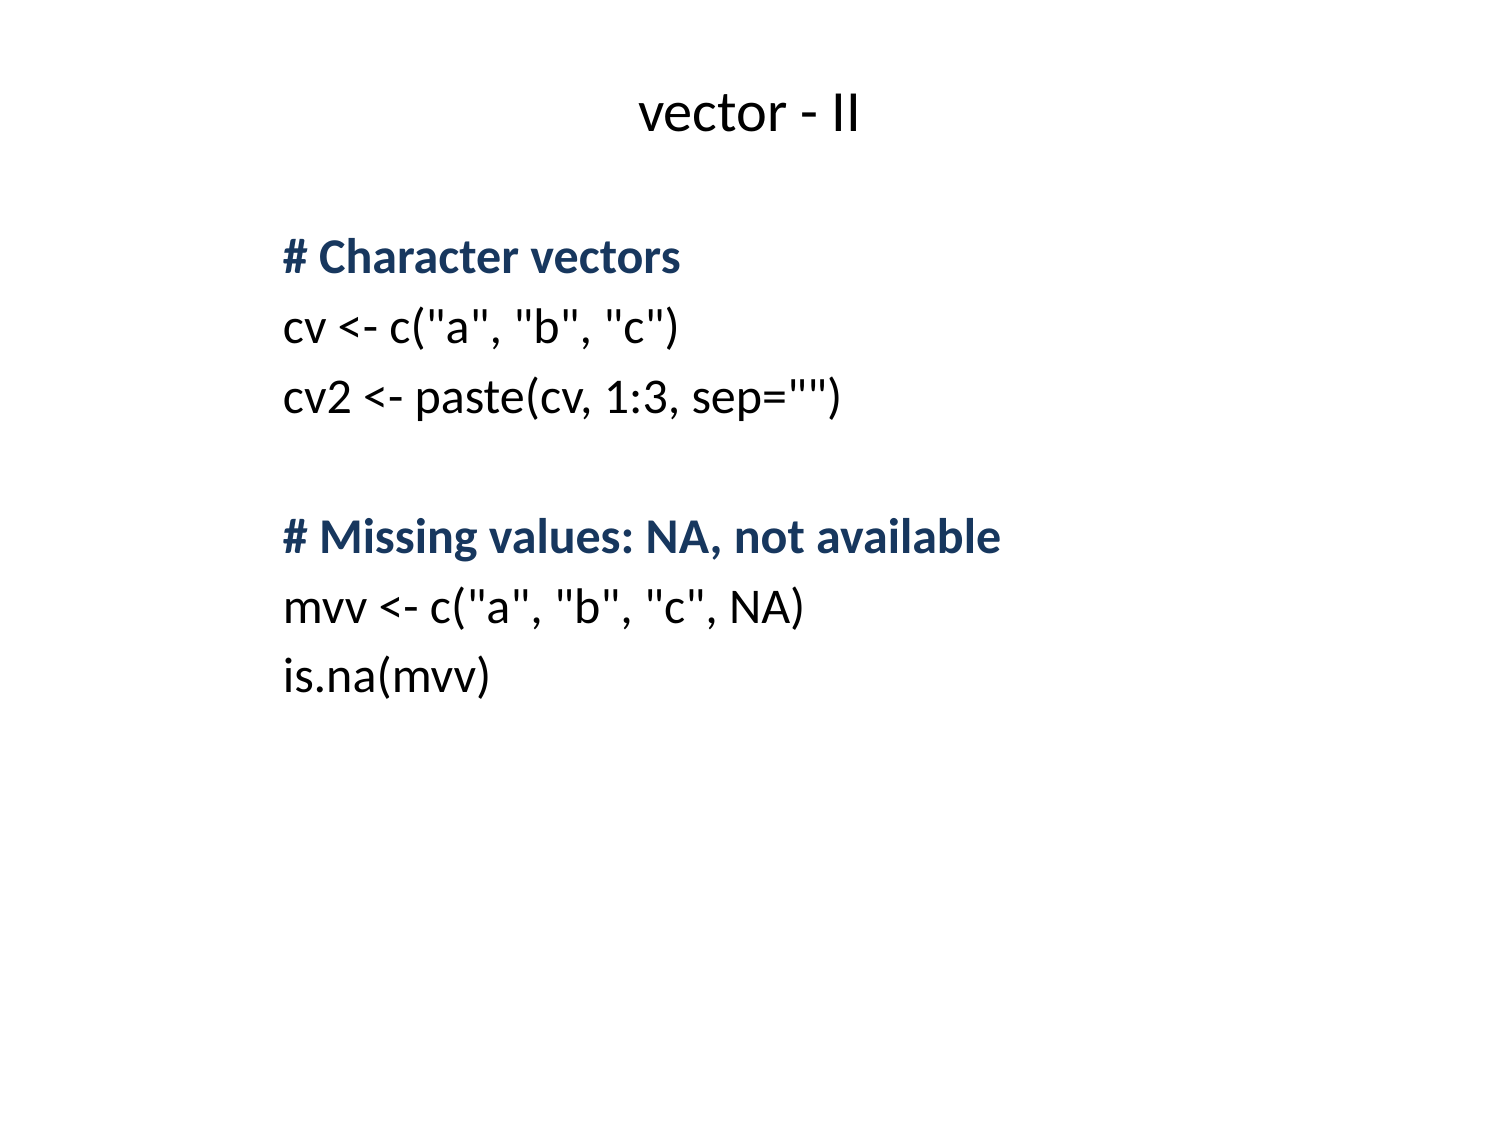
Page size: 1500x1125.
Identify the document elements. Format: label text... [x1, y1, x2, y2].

title vector - II [75, 45, 1425, 172]
list # Character vectors cv <- c("a", "b", "c") cv2 <- paste(cv, 1:3, sep="") # Missing values: NA, not available mvv <- c("a", "b", "c", NA) is.na(mvv) [267, 215, 1289, 849]
